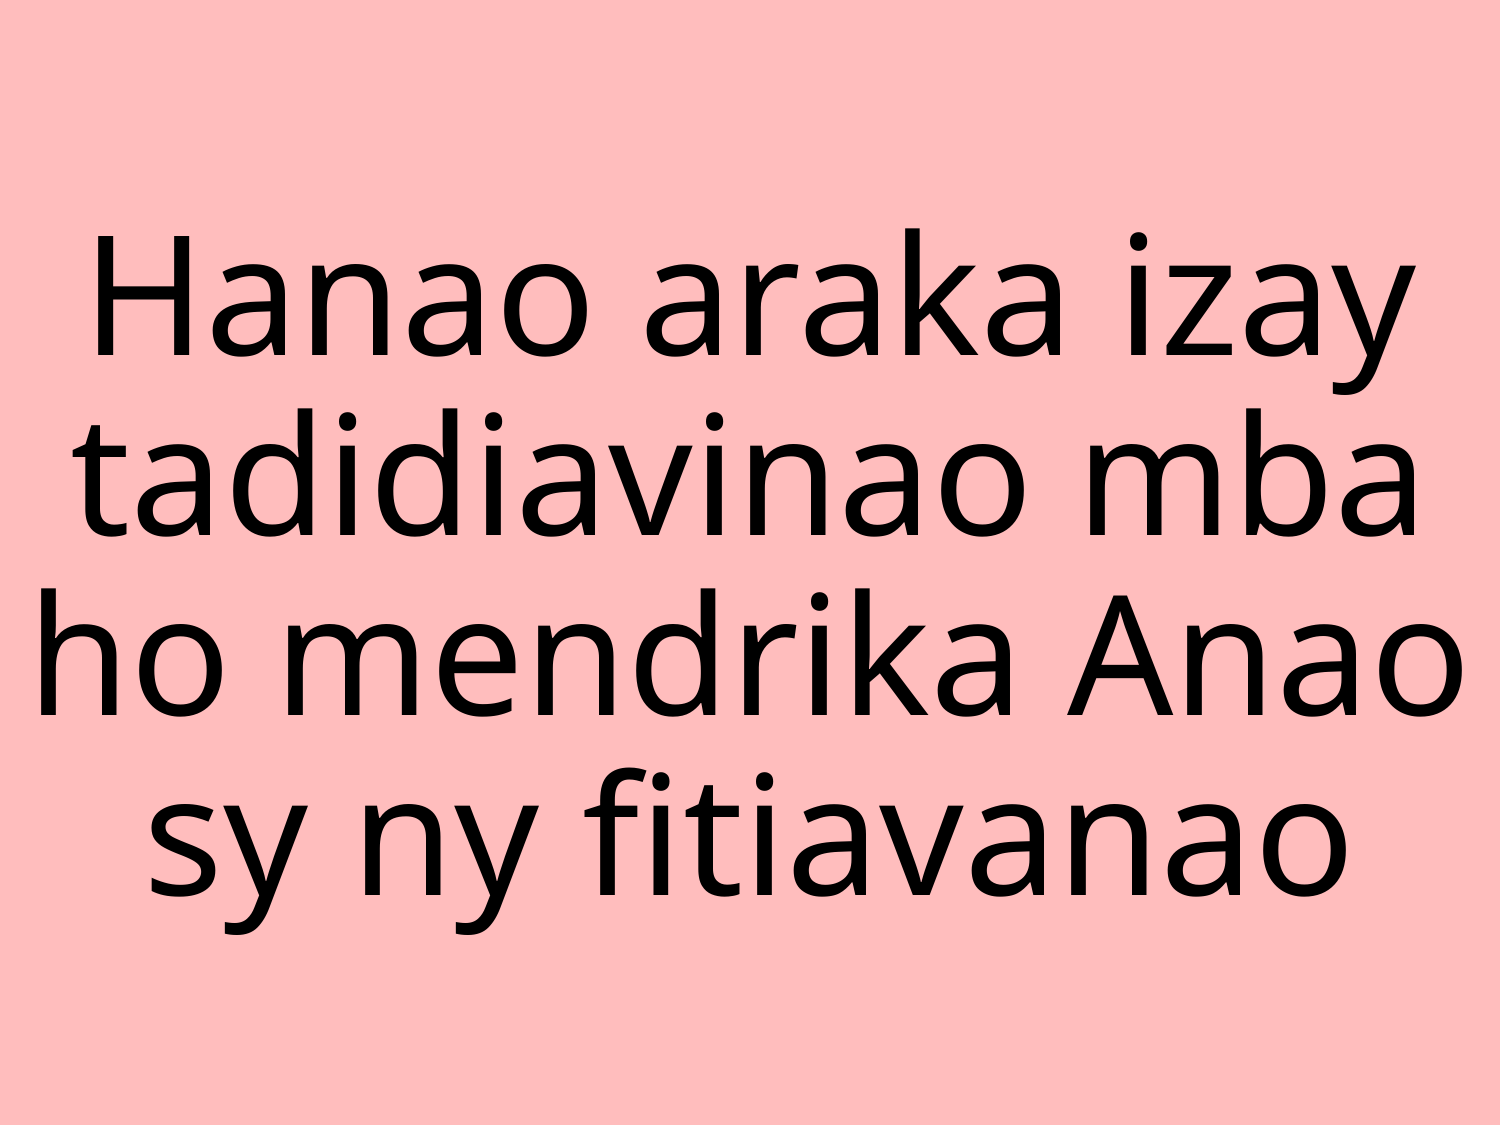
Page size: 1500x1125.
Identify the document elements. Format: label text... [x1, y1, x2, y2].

title Hanao araka izay tadidiavinao mba ho mendrika Anao sy ny fitiavanao [1, 0, 1499, 1125]
